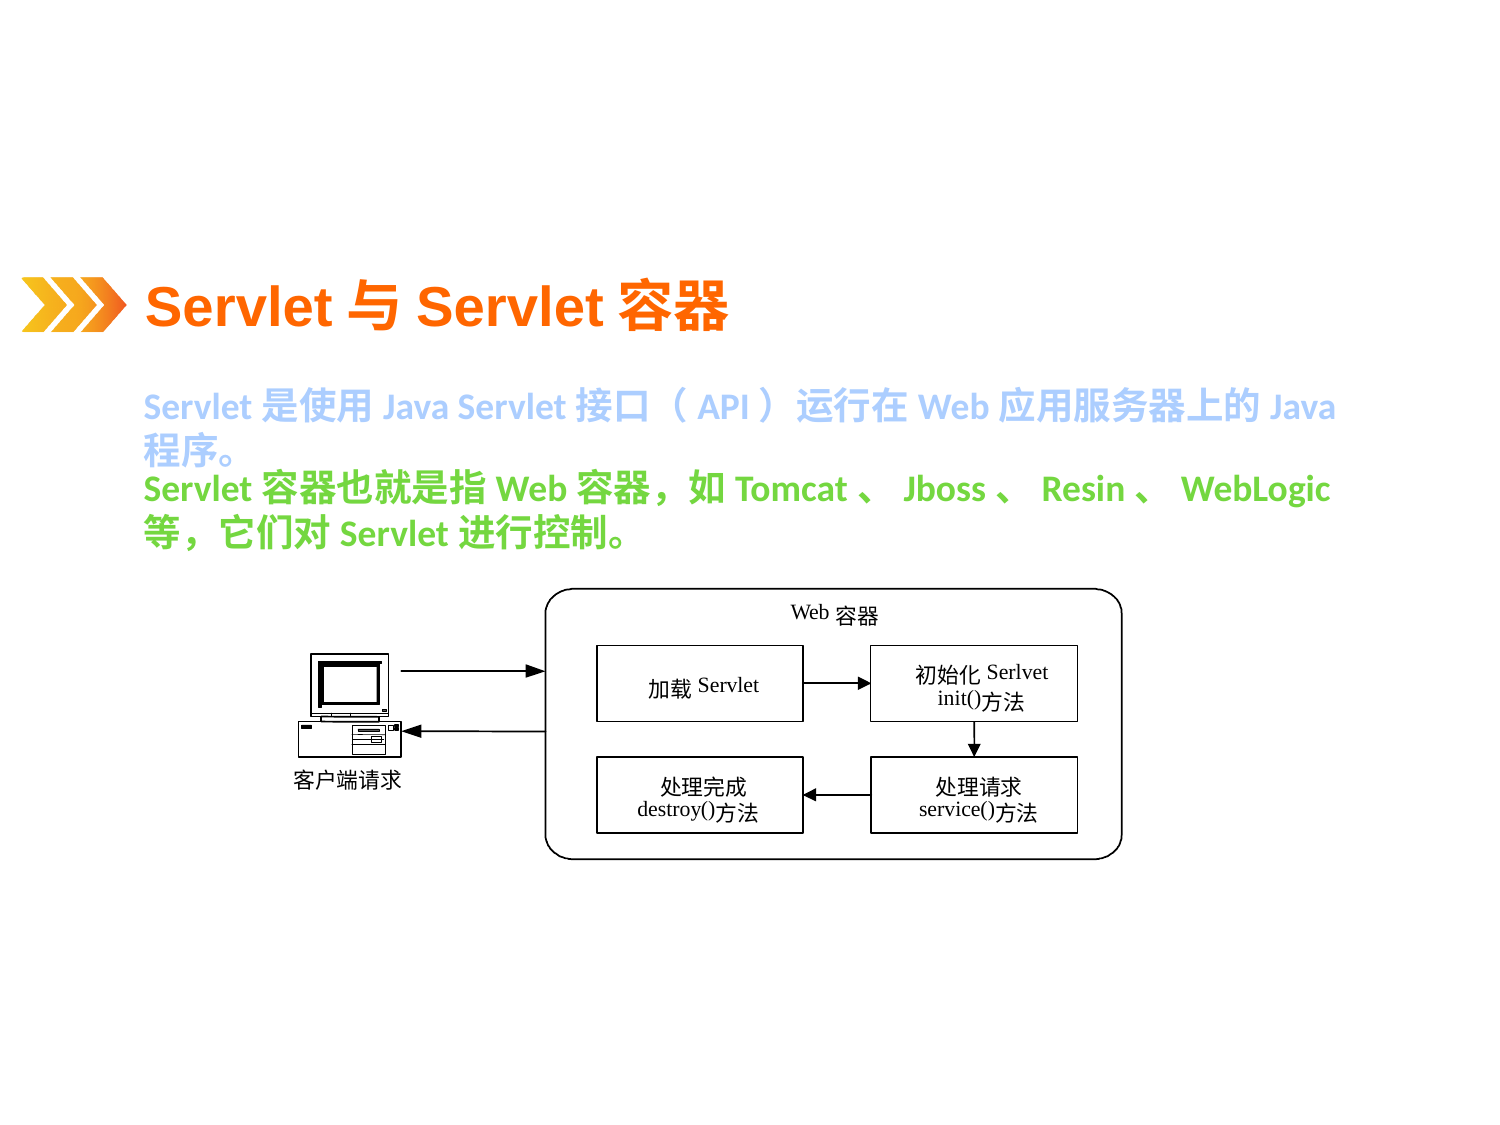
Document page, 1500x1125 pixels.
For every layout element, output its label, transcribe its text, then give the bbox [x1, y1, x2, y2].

text_box Servlet是使用Java Servlet接口（API）运行在Web应用服务器上的Java程序。 [128, 374, 1360, 480]
picture [292, 585, 1125, 865]
text_box Servlet与Servlet容器 [133, 246, 1055, 363]
picture [0, 271, 140, 338]
text_box Servlet容器也就是指Web容器，如Tomcat、Jboss、Resin、WebLogic等，它们对Servlet进行控制。 [128, 456, 1348, 562]
